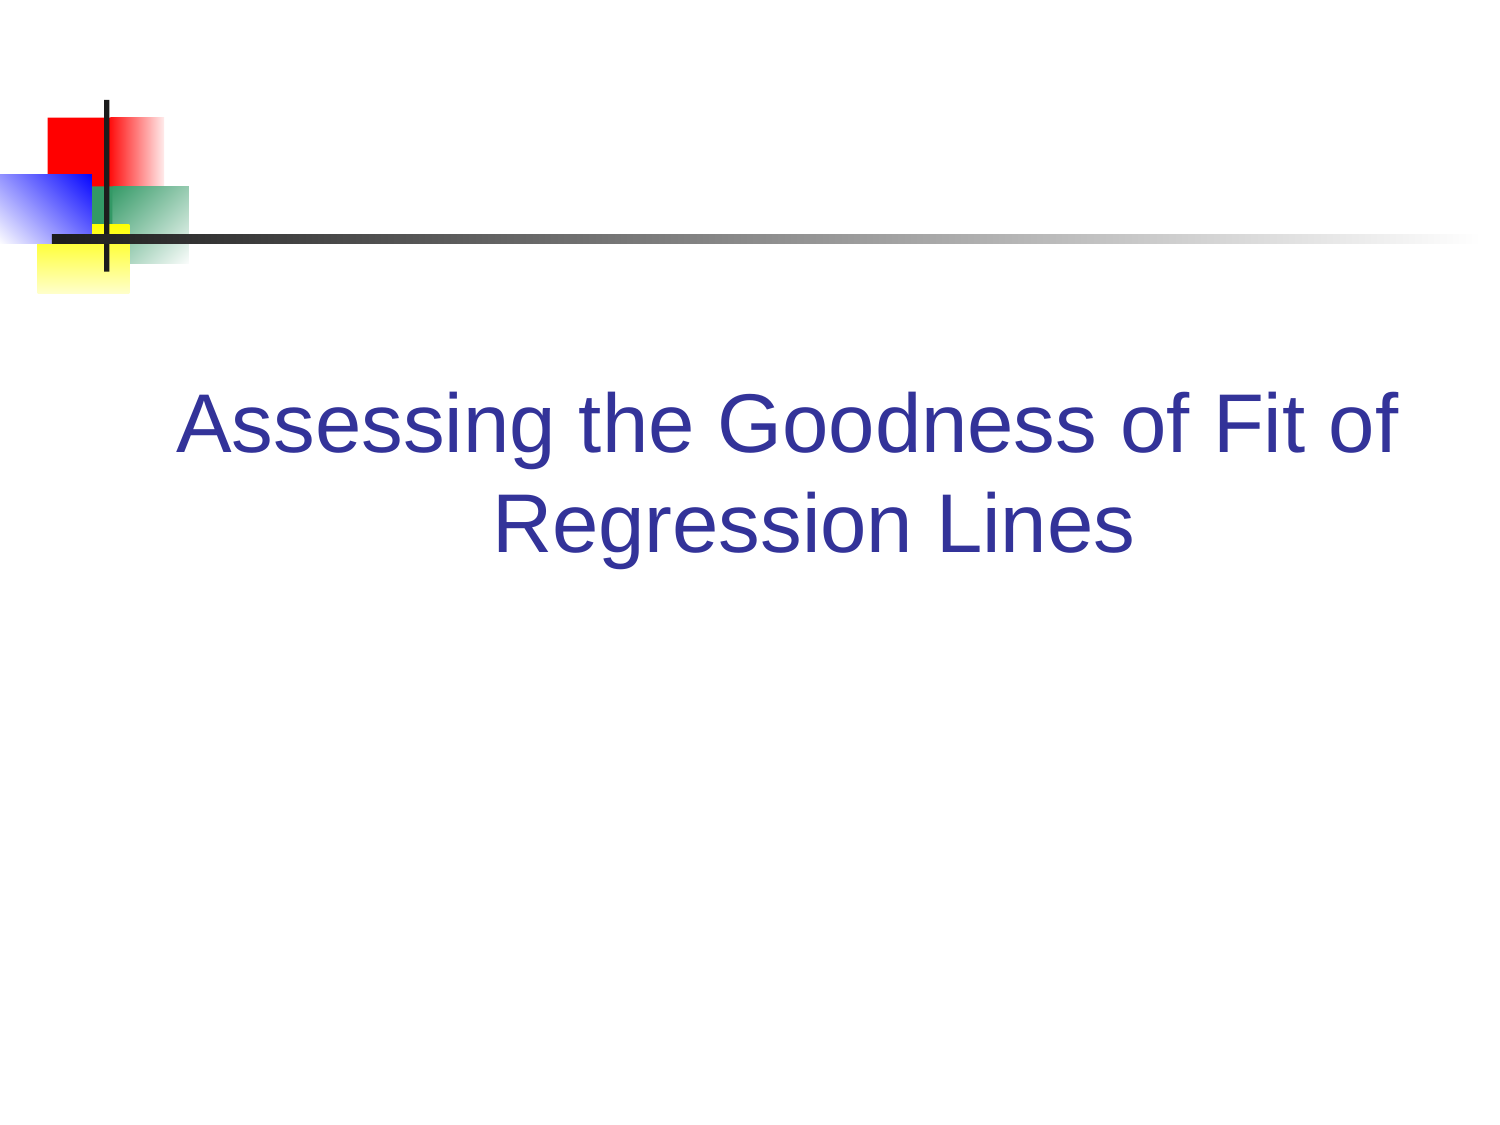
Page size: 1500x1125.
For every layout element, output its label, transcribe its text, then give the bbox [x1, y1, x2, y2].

list Assessing the Goodness of Fit of Regression Lines [125, 362, 1450, 931]
